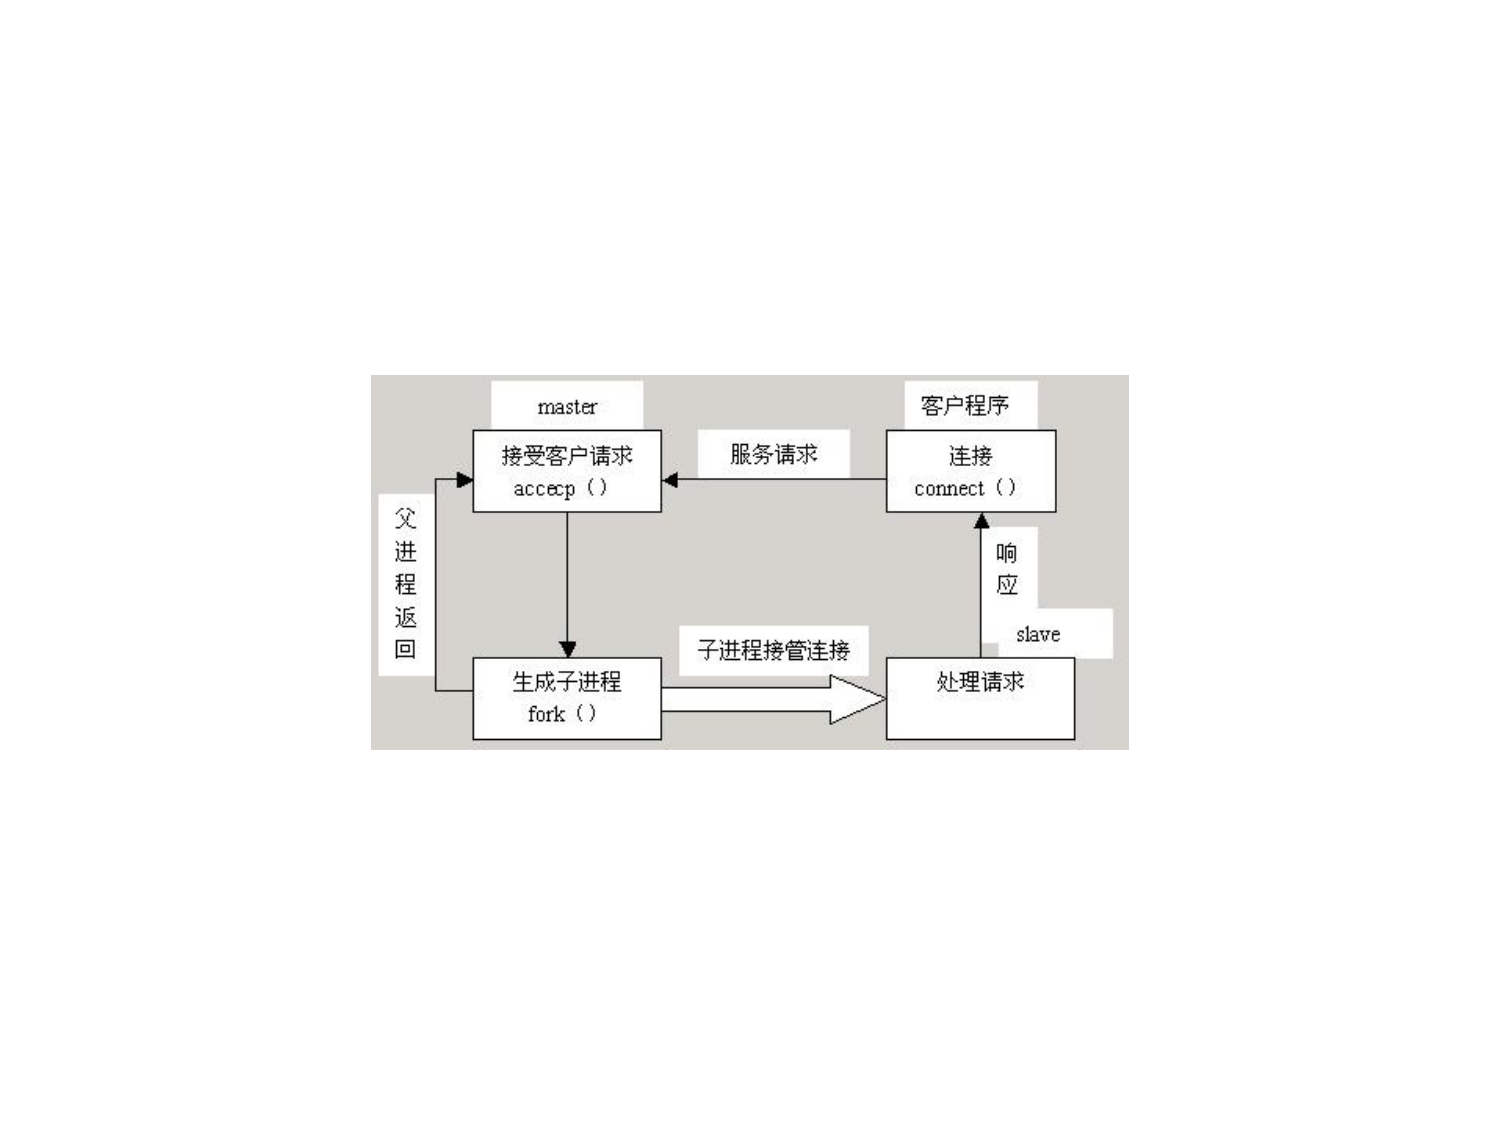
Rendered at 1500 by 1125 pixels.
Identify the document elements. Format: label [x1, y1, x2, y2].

picture [371, 375, 1129, 750]
